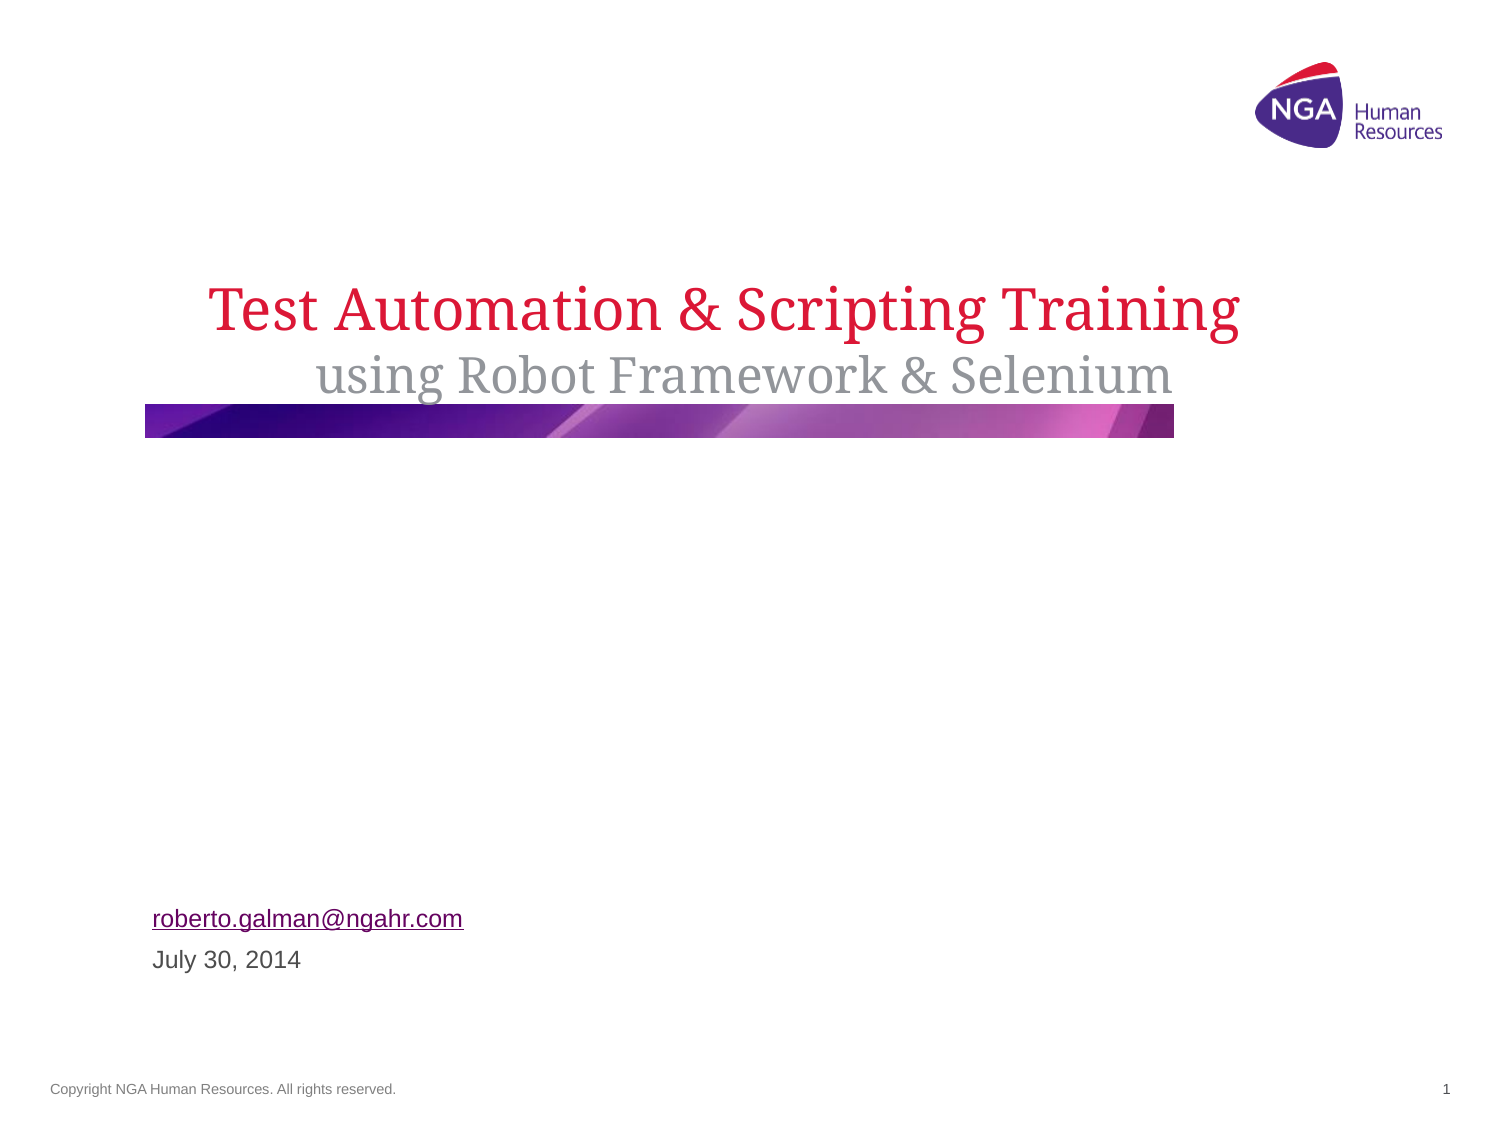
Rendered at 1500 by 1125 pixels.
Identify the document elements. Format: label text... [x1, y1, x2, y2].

picture [1255, 62, 1442, 148]
slide_number 1 [1387, 1080, 1451, 1098]
list roberto.galman@ngahr.com July 30, 2014 [152, 483, 1167, 1043]
title Test Automation & Scripting Training using Robot Framework & Selenium [147, 279, 1296, 370]
picture [145, 404, 1174, 438]
